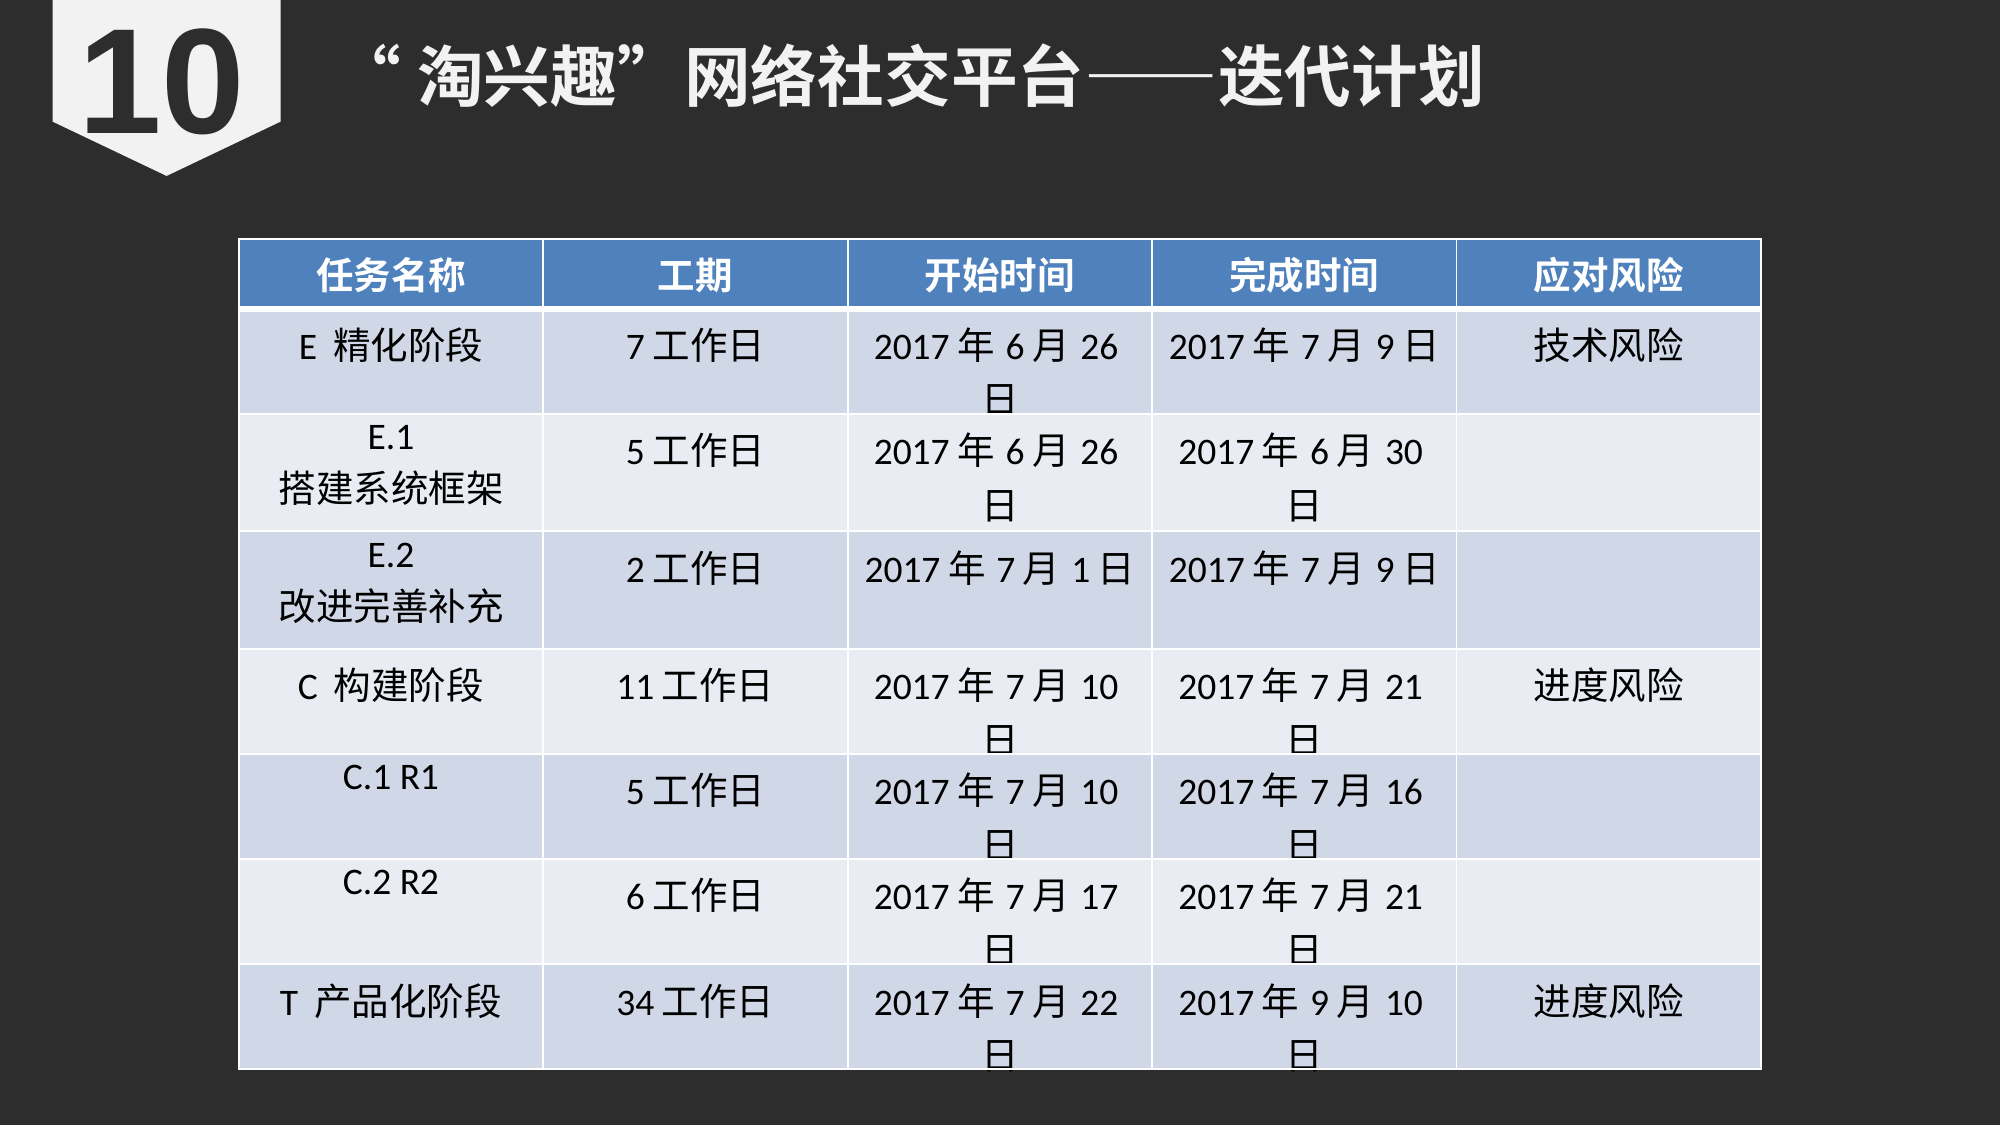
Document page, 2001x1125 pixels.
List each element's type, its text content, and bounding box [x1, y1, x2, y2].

text_box 10 [63, 0, 261, 172]
table_cell 2017年7月10日 [849, 755, 1151, 858]
table_cell 6工作日 [544, 860, 847, 963]
table_cell 2017年7月21日 [1153, 860, 1456, 963]
table_cell [1457, 532, 1760, 648]
table_cell 进度风险 [1457, 965, 1760, 1068]
table_header 开始时间 [849, 240, 1151, 306]
table_header 完成时间 [1153, 240, 1456, 306]
table_cell 11工作日 [544, 650, 847, 753]
table_cell 2017年6月26日 [849, 312, 1151, 413]
table_cell 2017年7月16日 [1153, 755, 1456, 858]
table_cell 5工作日 [544, 415, 847, 530]
table_cell [1457, 755, 1760, 858]
table_header 任务名称 [240, 240, 542, 306]
table_cell 5工作日 [544, 755, 847, 858]
table_cell C.1 R1 [240, 755, 542, 858]
table_cell 7工作日 [544, 312, 847, 413]
table_header 应对风险 [1457, 240, 1760, 306]
text_box [50, 0, 63, 129]
table_cell 2017年7月9日 [1153, 312, 1456, 413]
text_box [261, 0, 283, 134]
table_cell 2017年7月1日 [849, 532, 1151, 648]
table_cell E.1 搭建系统框架 [240, 415, 542, 530]
table_cell 2017年9月10日 [1153, 965, 1456, 1068]
table_cell [1457, 415, 1760, 530]
text_box [153, 172, 180, 178]
table_cell 34工作日 [544, 965, 847, 1068]
table_cell [1457, 860, 1760, 963]
table_cell E 精化阶段 [240, 312, 542, 413]
table_cell 2017年6月30日 [1153, 415, 1456, 530]
table_cell 2017年6月26日 [849, 415, 1151, 530]
table_cell 2017年7月21日 [1153, 650, 1456, 753]
text_box “淘兴趣”网络社交平台——迭代计划 [319, 27, 1843, 122]
table_cell C 构建阶段 [240, 650, 542, 753]
table_cell 2017年7月10日 [849, 650, 1151, 753]
table_cell 2017年7月22日 [849, 965, 1151, 1068]
table_cell 2工作日 [544, 532, 847, 648]
table_cell 技术风险 [1457, 312, 1760, 413]
table_cell 2017年7月17日 [849, 860, 1151, 963]
table_header 工期 [544, 240, 847, 306]
table_cell 进度风险 [1457, 650, 1760, 753]
table_cell E.2 改进完善补充 [240, 532, 542, 648]
table_cell T 产品化阶段 [240, 965, 542, 1068]
table_cell 2017年7月9日 [1153, 532, 1456, 648]
table_cell C.2 R2 [240, 860, 542, 963]
